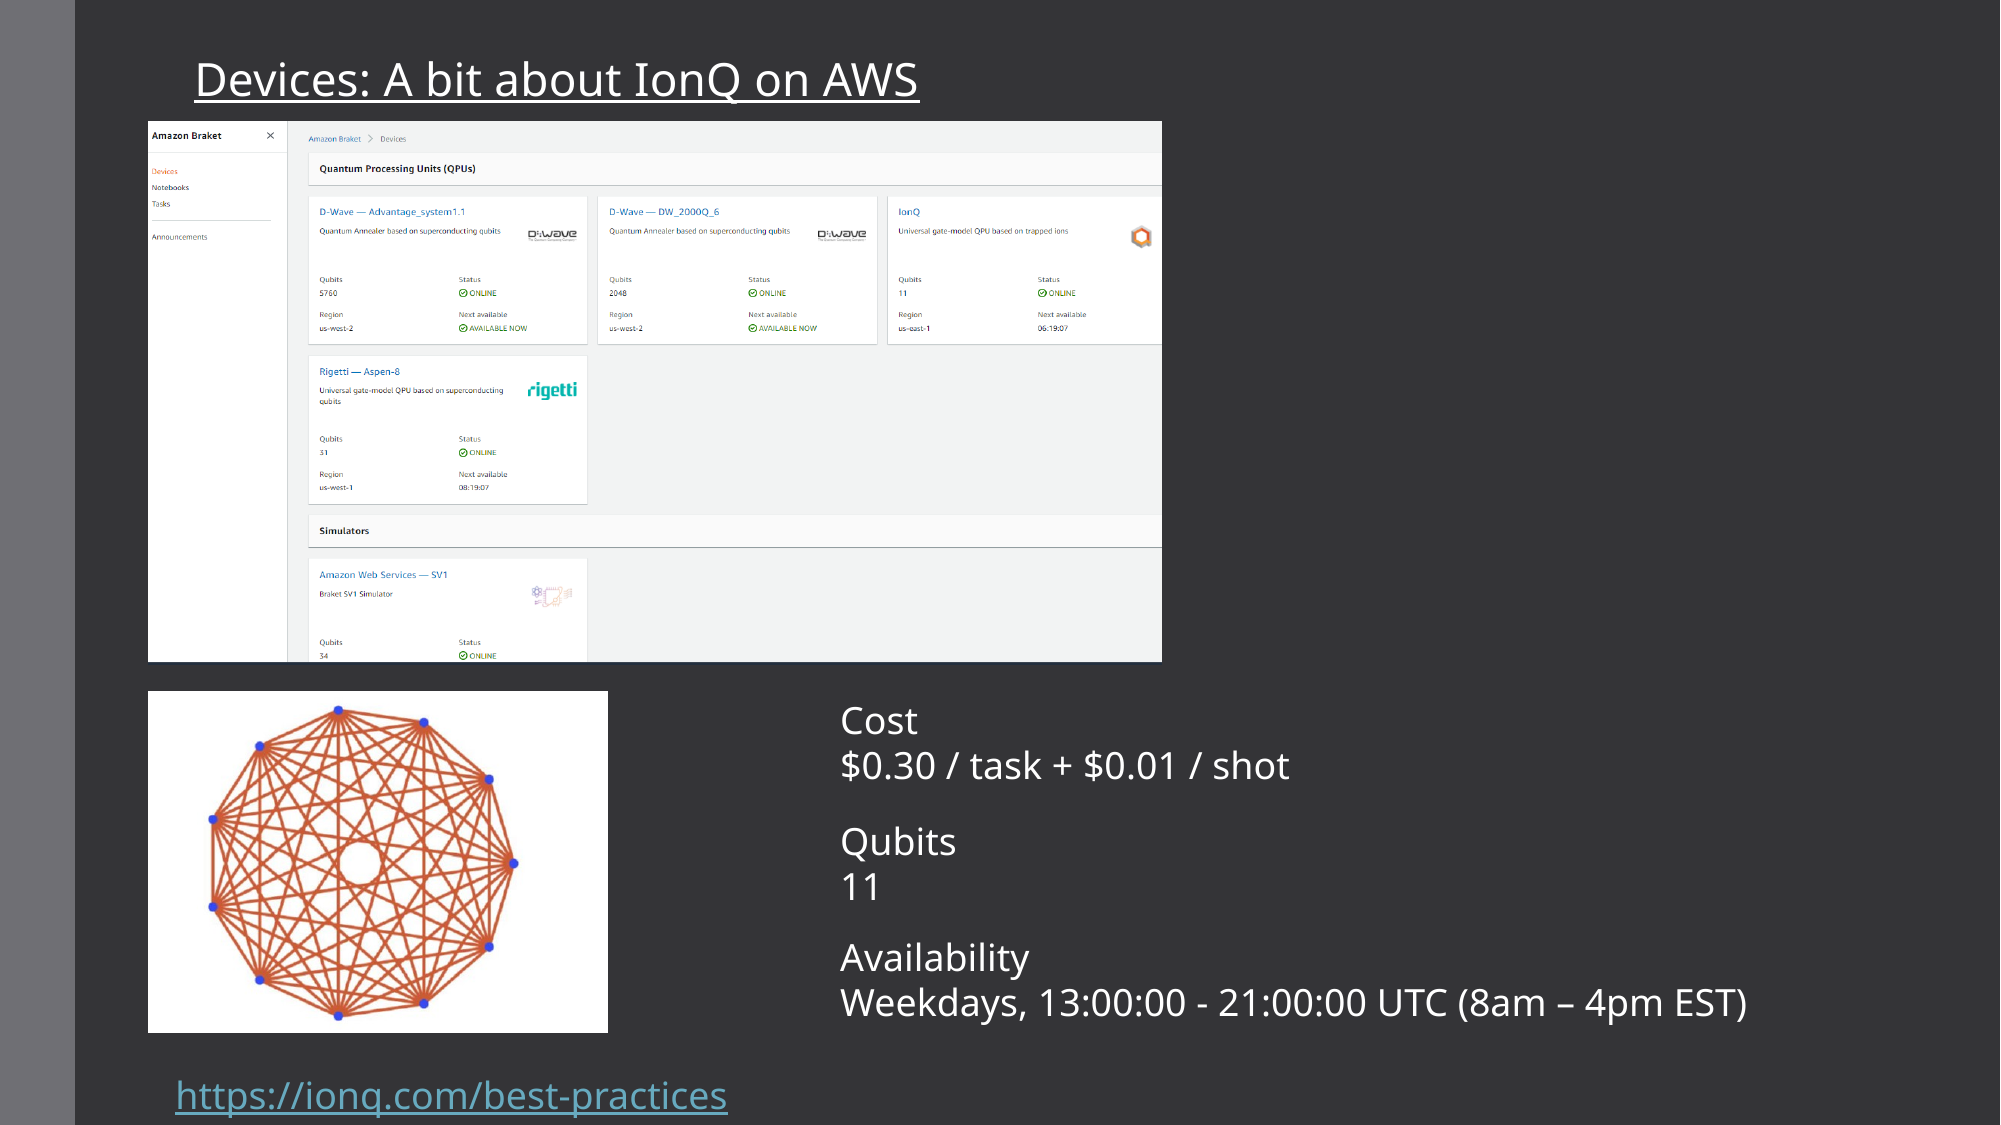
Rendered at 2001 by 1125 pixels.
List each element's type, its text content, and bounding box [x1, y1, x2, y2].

picture [148, 691, 608, 1033]
text_box Qubits 11 [825, 810, 1826, 916]
picture [148, 121, 1162, 666]
text_box Cost $0.30 / task + $0.01 / shot [825, 689, 1826, 795]
subtitle Devices: A bit about IonQ on AWS [179, 46, 1725, 133]
text_box https://ionq.com/best-practices [160, 1064, 1161, 1125]
text_box Availability Weekdays, 13:00:00 - 21:00:00 UTC (8am – 4pm EST) [825, 926, 1826, 1031]
